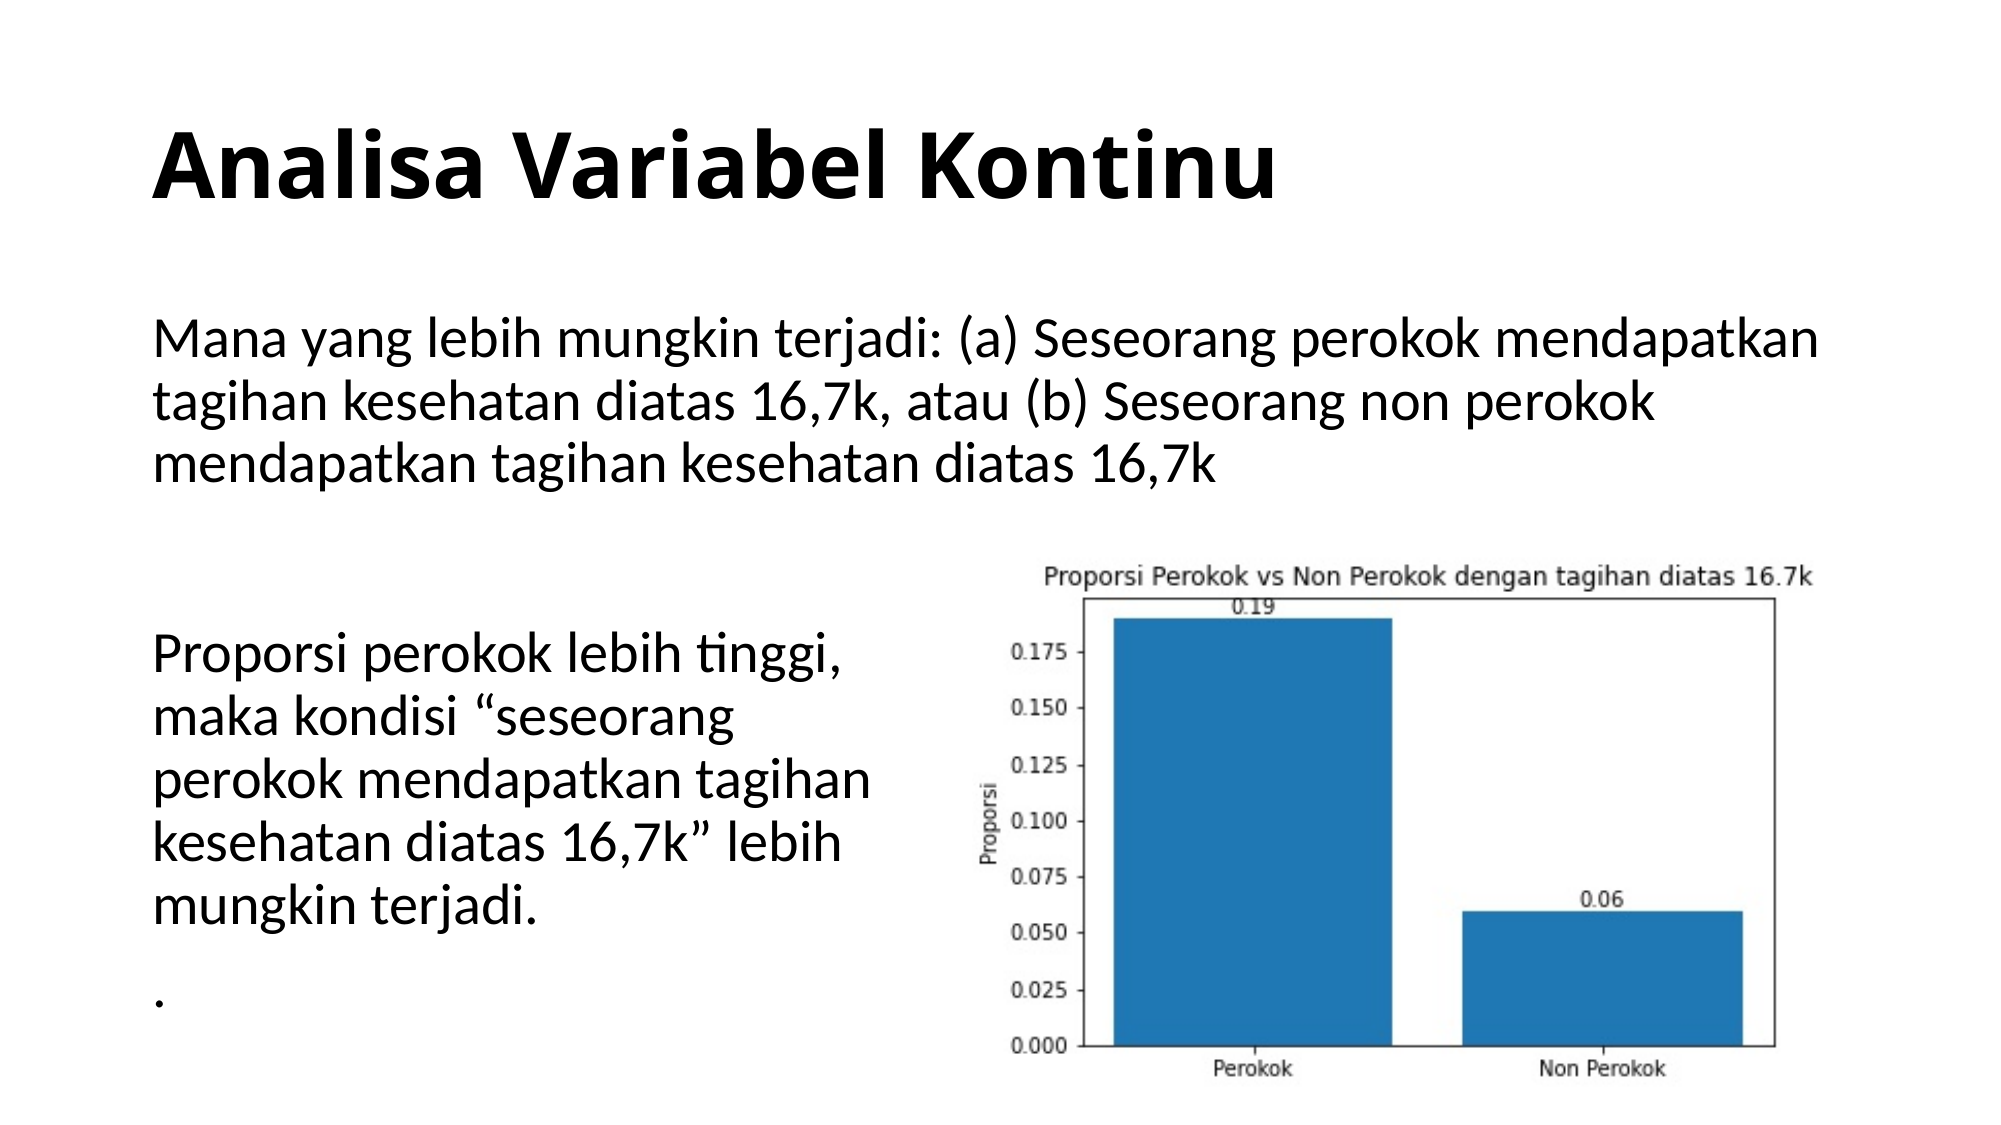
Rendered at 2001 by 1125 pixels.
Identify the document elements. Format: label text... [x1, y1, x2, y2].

picture [972, 526, 1863, 1120]
text_box Proporsi perokok lebih tinggi, maka kondisi “seseorang perokok mendapatkan tagihan kesehatan diatas 16,7k” lebih mungkin terjadi. . [137, 615, 920, 1098]
list Mana yang lebih mungkin terjadi: (a) Seseorang perokok mendapatkan tagihan kesehatan diatas 16,7k, atau (b) Seseorang non perokok mendapatkan tagihan kesehatan diatas 16,7k [137, 299, 1863, 563]
title Analisa Variabel Kontinu [137, 59, 1863, 278]
